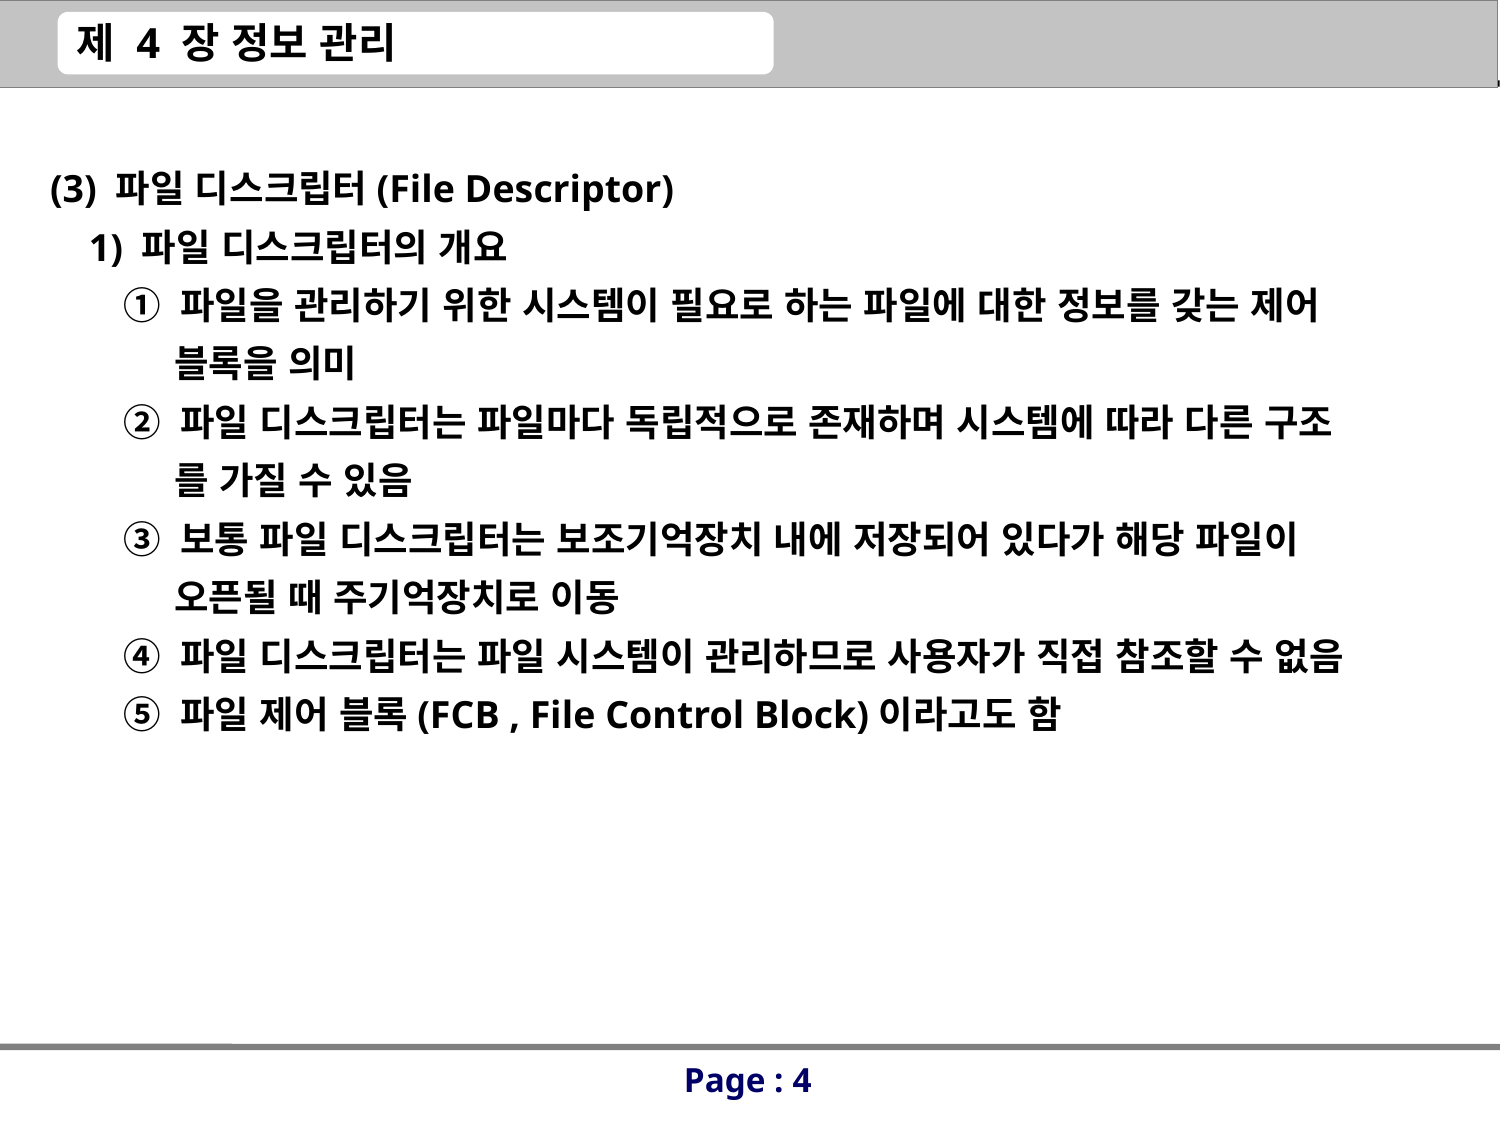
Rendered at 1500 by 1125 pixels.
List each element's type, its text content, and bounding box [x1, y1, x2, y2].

text_box (3) 파일 디스크립터(File Descriptor) 1) 파일 디스크립터의 개요 ① 파일을 관리하기 위한 시스템이 필요로 하는 파일에 대한 정보를 갖는 제어 블록을 의미 ② 파일 디스크립터는 파일마다 독립적으로 존재하며 시스템에 따라 다른 구조 를 가질 수 있음 ③ 보통 파일 디스크립터는 보조기억장치 내에 저장되어 있다가 해당 파일이 오픈될 때 주기억장치로 이동 ④ 파일 디스크립터는 파일 시스템이 관리하므로 사용자가 직접 참조할 수 없음 ⑤ 파일 제어 블록(FCB , File Control Block)이라고도 함 [35, 144, 1454, 744]
slide_number Page : 4 [572, 1051, 924, 1125]
